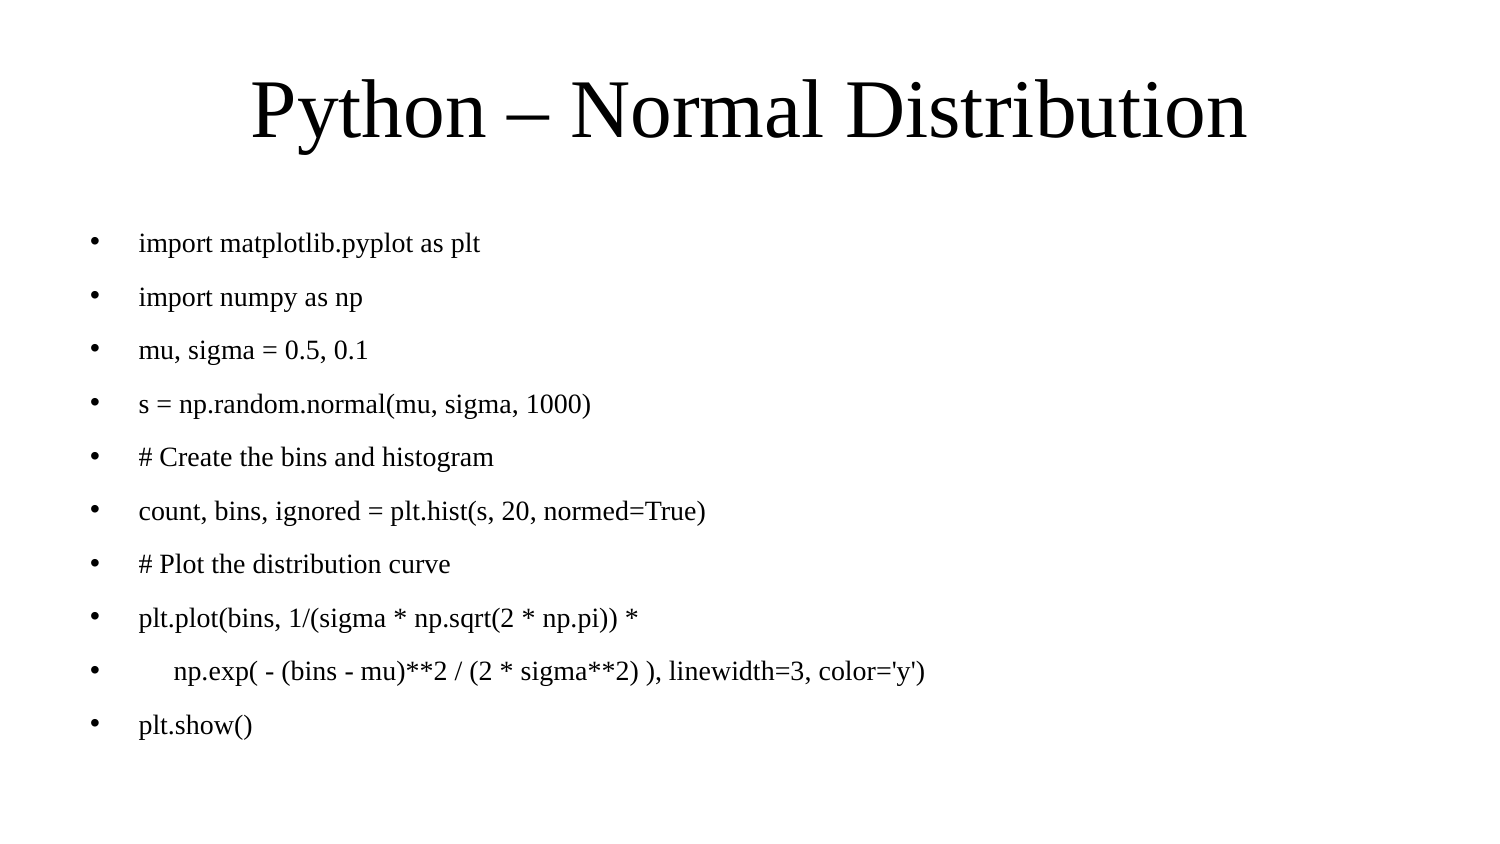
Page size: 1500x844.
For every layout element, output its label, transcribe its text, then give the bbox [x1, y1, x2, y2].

title Python – Normal Distribution [75, 33, 1425, 175]
list import matplotlib.pyplot as plt import numpy as np mu, sigma = 0.5, 0.1 s = np.random.normal(mu, sigma, 1000) # Create the bins and histogram count, bins, ignored = plt.hist(s, 20, normed=True) # Plot the distribution curve plt.plot(bins, 1/(sigma * np.sqrt(2 * np.pi)) * np.exp( - (bins - mu)**2 / (2 * sigma**2) ), linewidth=3, color='y') plt.show() [75, 196, 1425, 754]
